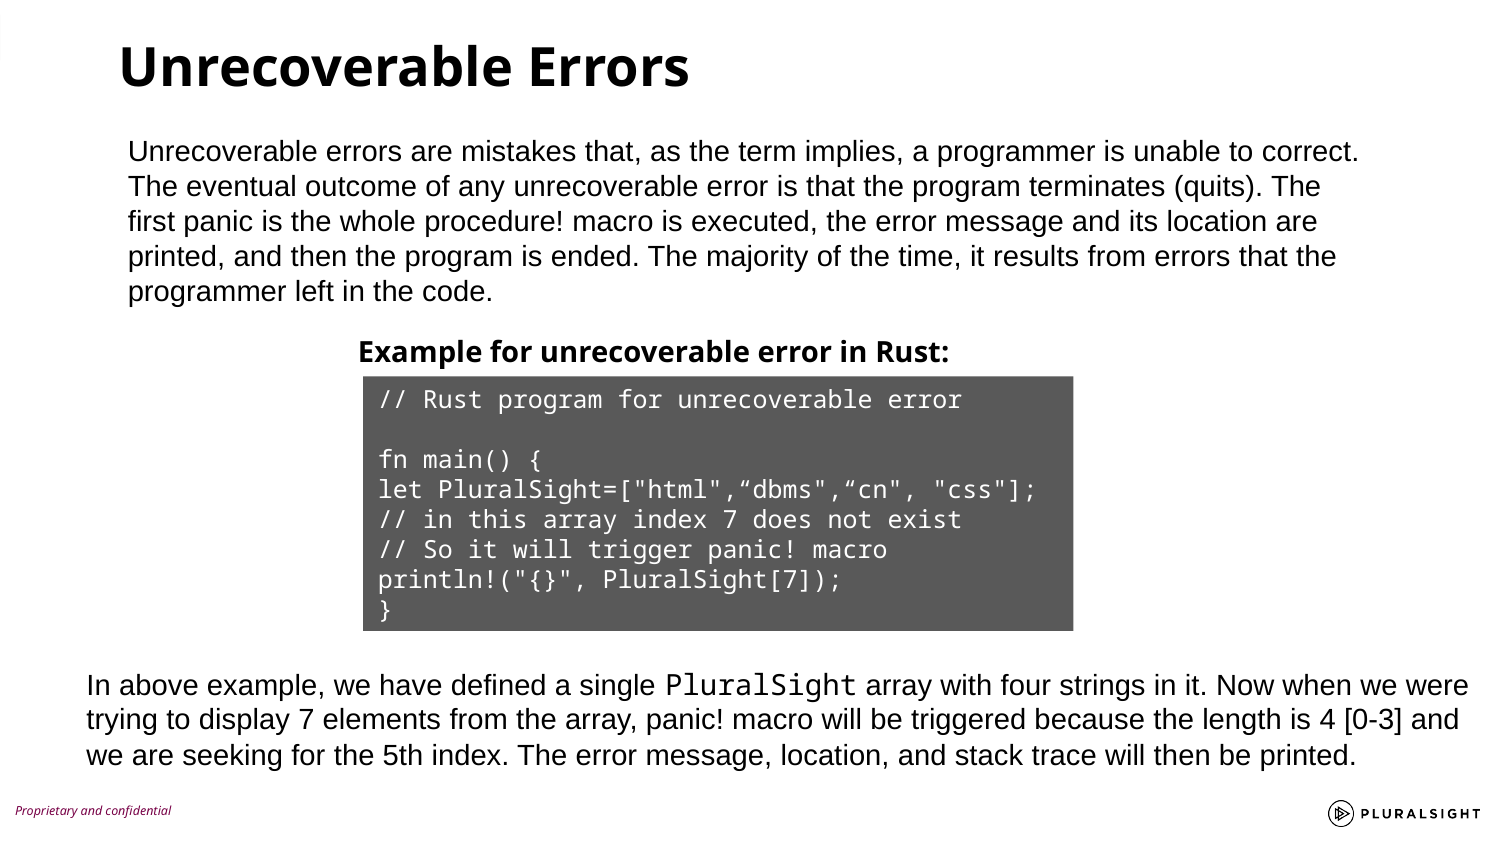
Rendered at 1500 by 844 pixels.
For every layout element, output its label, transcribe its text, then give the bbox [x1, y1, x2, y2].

text_box Example for unrecoverable error in Rust: [343, 325, 1094, 376]
text_box In above example, we have defined a single PluralSight array with four strings in it. Now when we were trying to display 7 elements from the array, panic! macro will be triggered because the length is 4 [0-3] and we are seeking for the 5th index. The error message, location, and stack trace will then be printed. [71, 658, 1490, 779]
text_box Unrecoverable errors are mistakes that, as the term implies, a programmer is unable to correct. The eventual outcome of any unrecoverable error is that the program terminates (quits). The first panic is the whole procedure! macro is executed, the error message and its location are printed, and then the program is ended. The majority of the time, it results from errors that the programmer left in the code. [112, 124, 1387, 315]
text_box Unrecoverable Errors [113, 26, 1289, 104]
text_box // Rust program for unrecoverable error fn main() { let PluralSight=["html",“dbms",“cn", "css"]; // in this array index 7 does not exist // So it will trigger panic! macro println!("{}", PluralSight[7]); } [363, 376, 1074, 631]
picture [1328, 800, 1480, 827]
